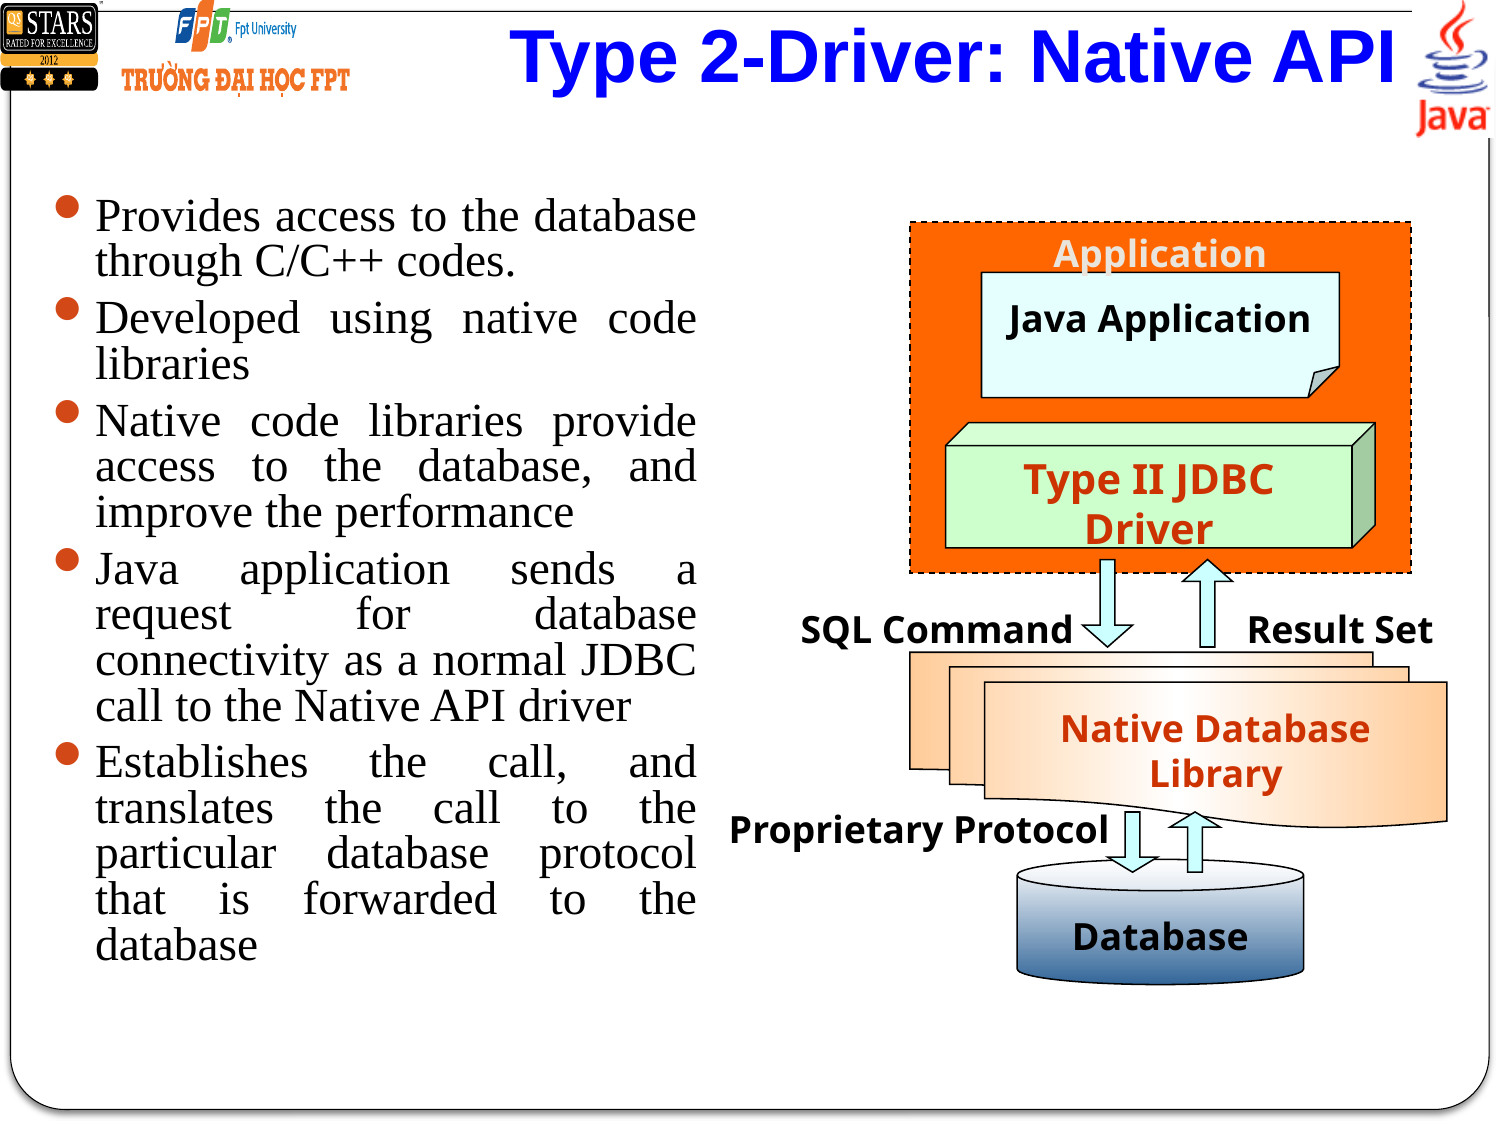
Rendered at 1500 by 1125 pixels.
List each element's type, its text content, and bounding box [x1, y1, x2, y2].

text_box Proprietary Protocol [695, 798, 1125, 849]
text_box [909, 222, 1411, 574]
text_box Native Database Library [909, 652, 1447, 828]
text_box Database [1017, 860, 1304, 985]
text_box SQL Command [695, 598, 1089, 649]
text_box [1170, 811, 1221, 873]
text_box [946, 423, 1374, 445]
text_box Java Application [981, 273, 1340, 398]
list Provides access to the database through C/C++ codes. Developed using native code libraries Native code libraries provide access to the database, and improve the performance Java application sends a request for database connectivity as a normal JDBC call to the Native API driver Establishes the call, and translates the call to the particular database protocol that is forwarded to the database [37, 187, 713, 1025]
text_box [1107, 812, 1158, 873]
picture [1412, 0, 1494, 138]
text_box [1082, 559, 1133, 648]
text_box Type II JDBC Driver [945, 422, 1376, 548]
title Type 2-Driver: Native API [150, 0, 1413, 113]
text_box Application [981, 222, 1340, 273]
text_box Result Set [1231, 598, 1483, 649]
text_box [1182, 559, 1233, 648]
